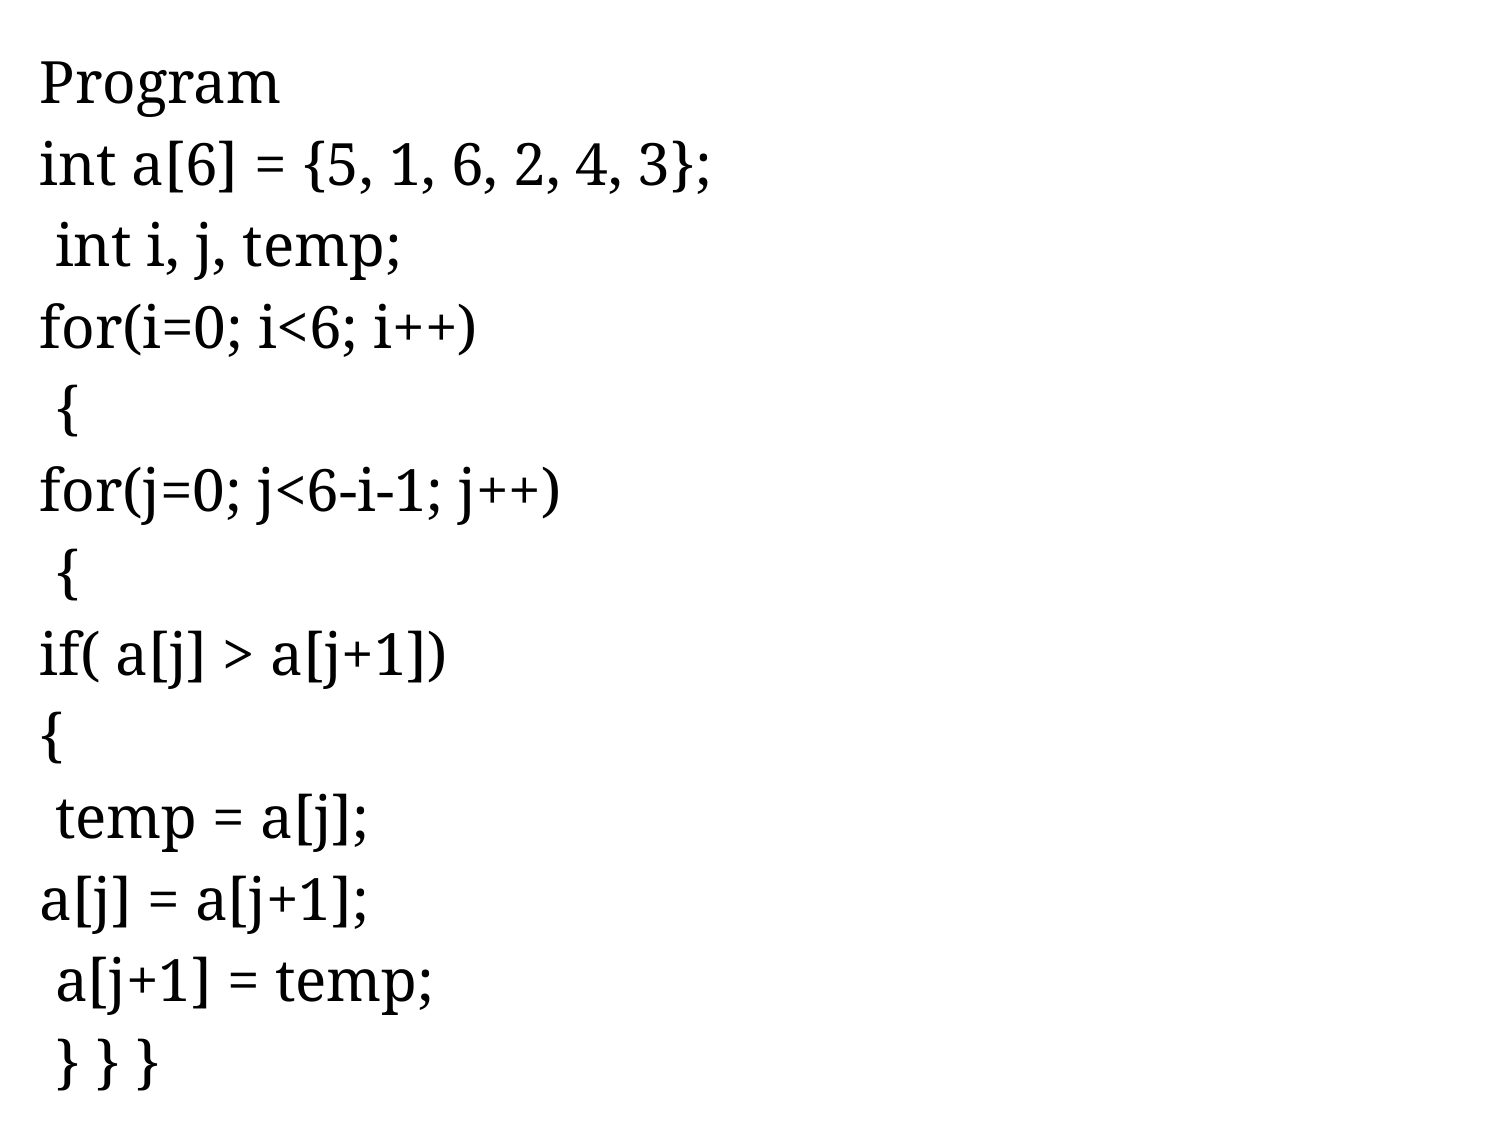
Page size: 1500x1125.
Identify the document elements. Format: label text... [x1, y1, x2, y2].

list Program int a[6] = {5, 1, 6, 2, 4, 3}; int i, j, temp; for(i=0; i<6; i++) { for(j=0; j<6-i-1; j++) { if( a[j] > a[j+1]) { temp = a[j]; a[j] = a[j+1]; a[j+1] = temp; } } } [24, 37, 1400, 1125]
